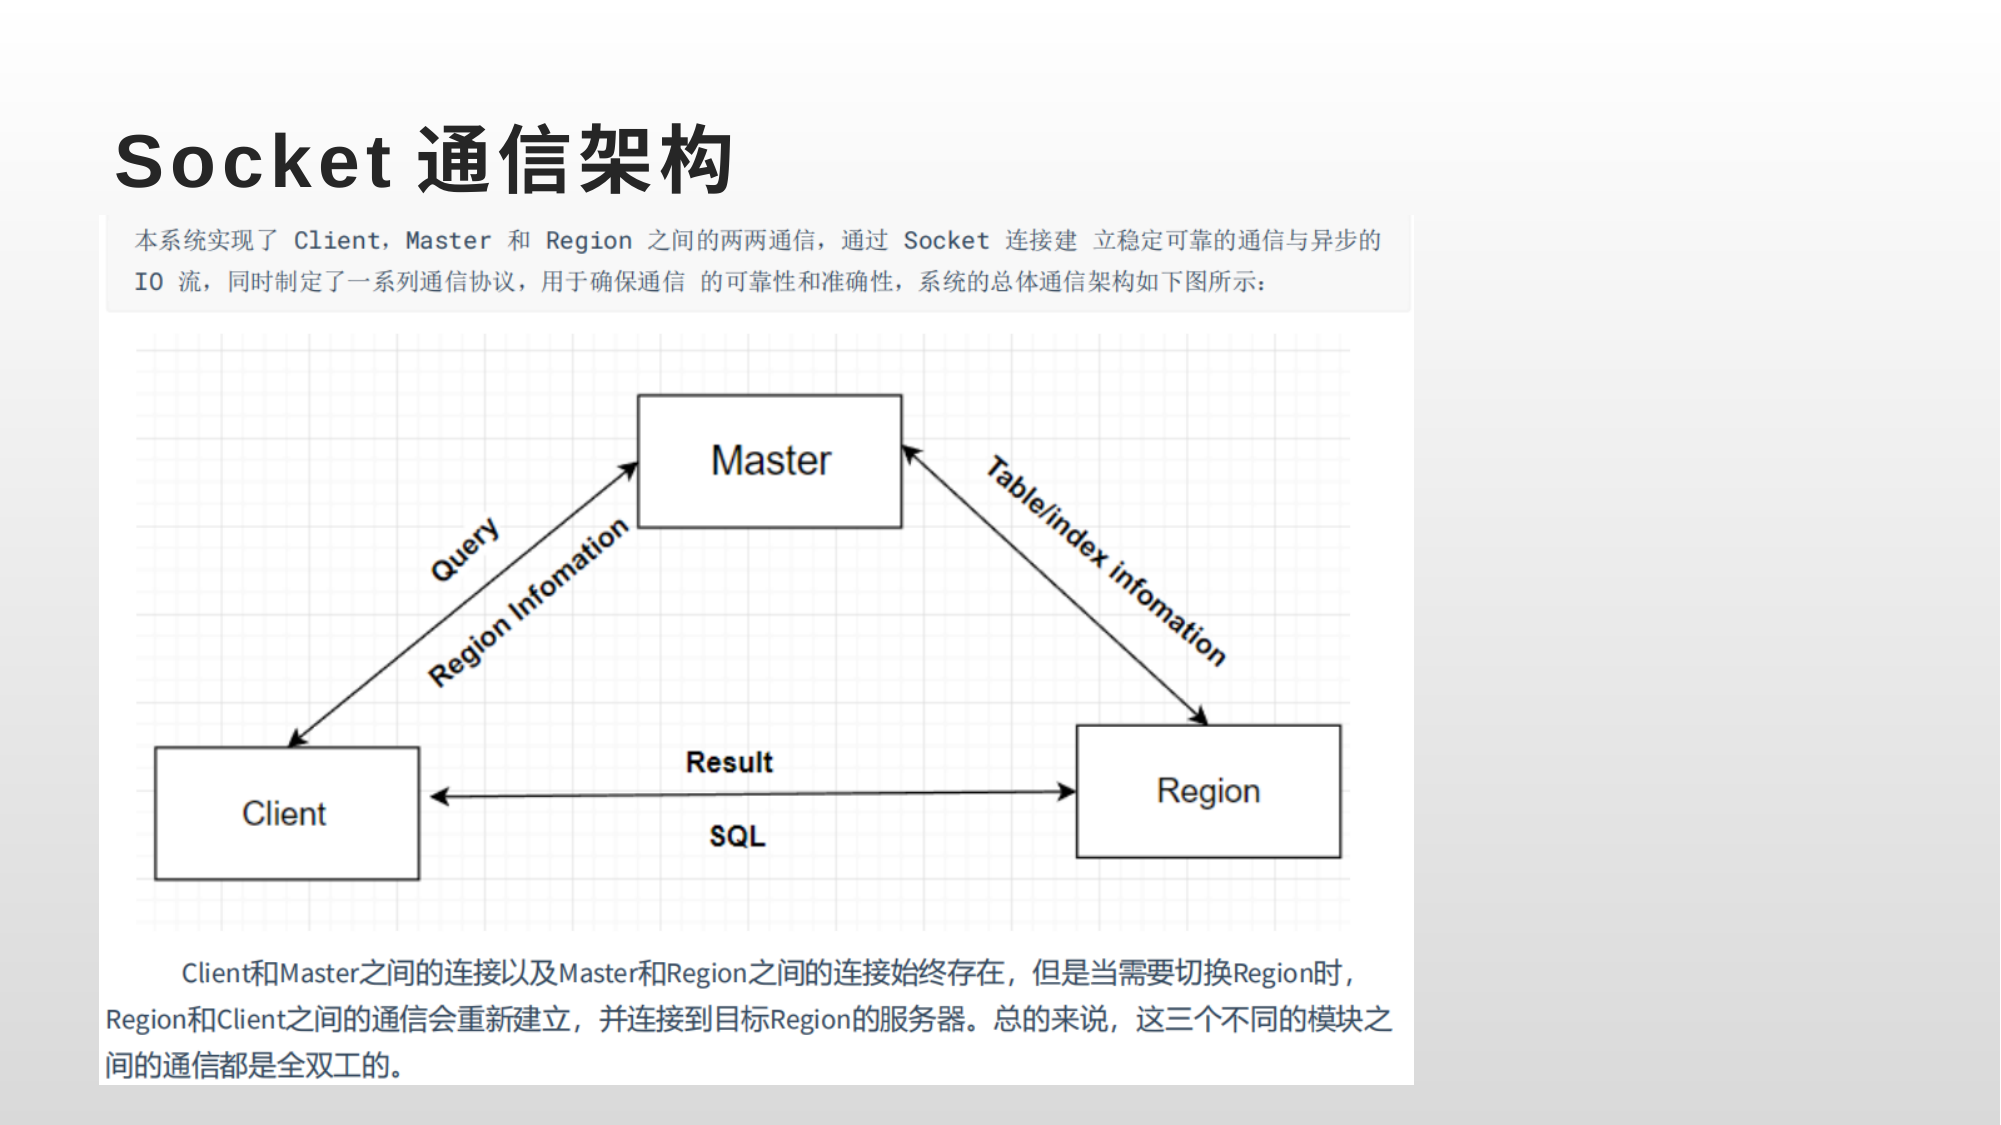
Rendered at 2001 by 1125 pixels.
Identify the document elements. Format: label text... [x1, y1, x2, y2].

picture [99, 215, 1414, 1085]
title Socket通信架构 [99, 99, 1900, 216]
